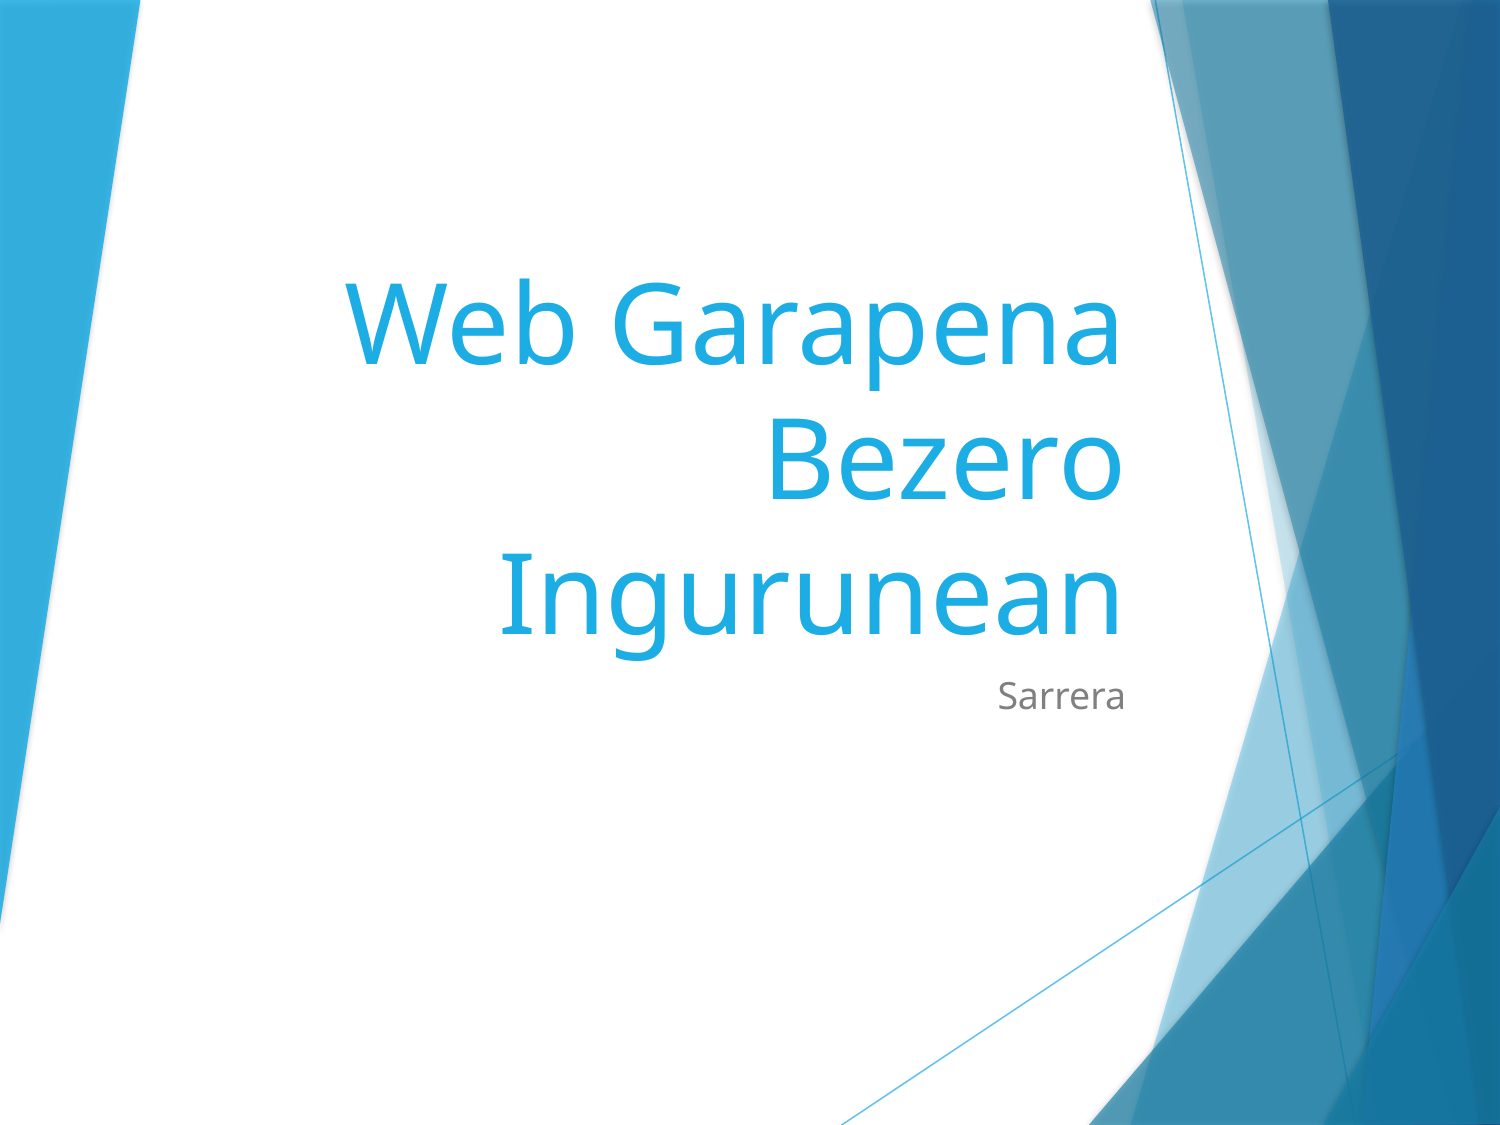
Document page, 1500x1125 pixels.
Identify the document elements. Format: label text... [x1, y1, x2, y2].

title Web Garapena Bezero Ingurunean [185, 394, 1142, 664]
subtitle Sarrera [185, 664, 1142, 845]
